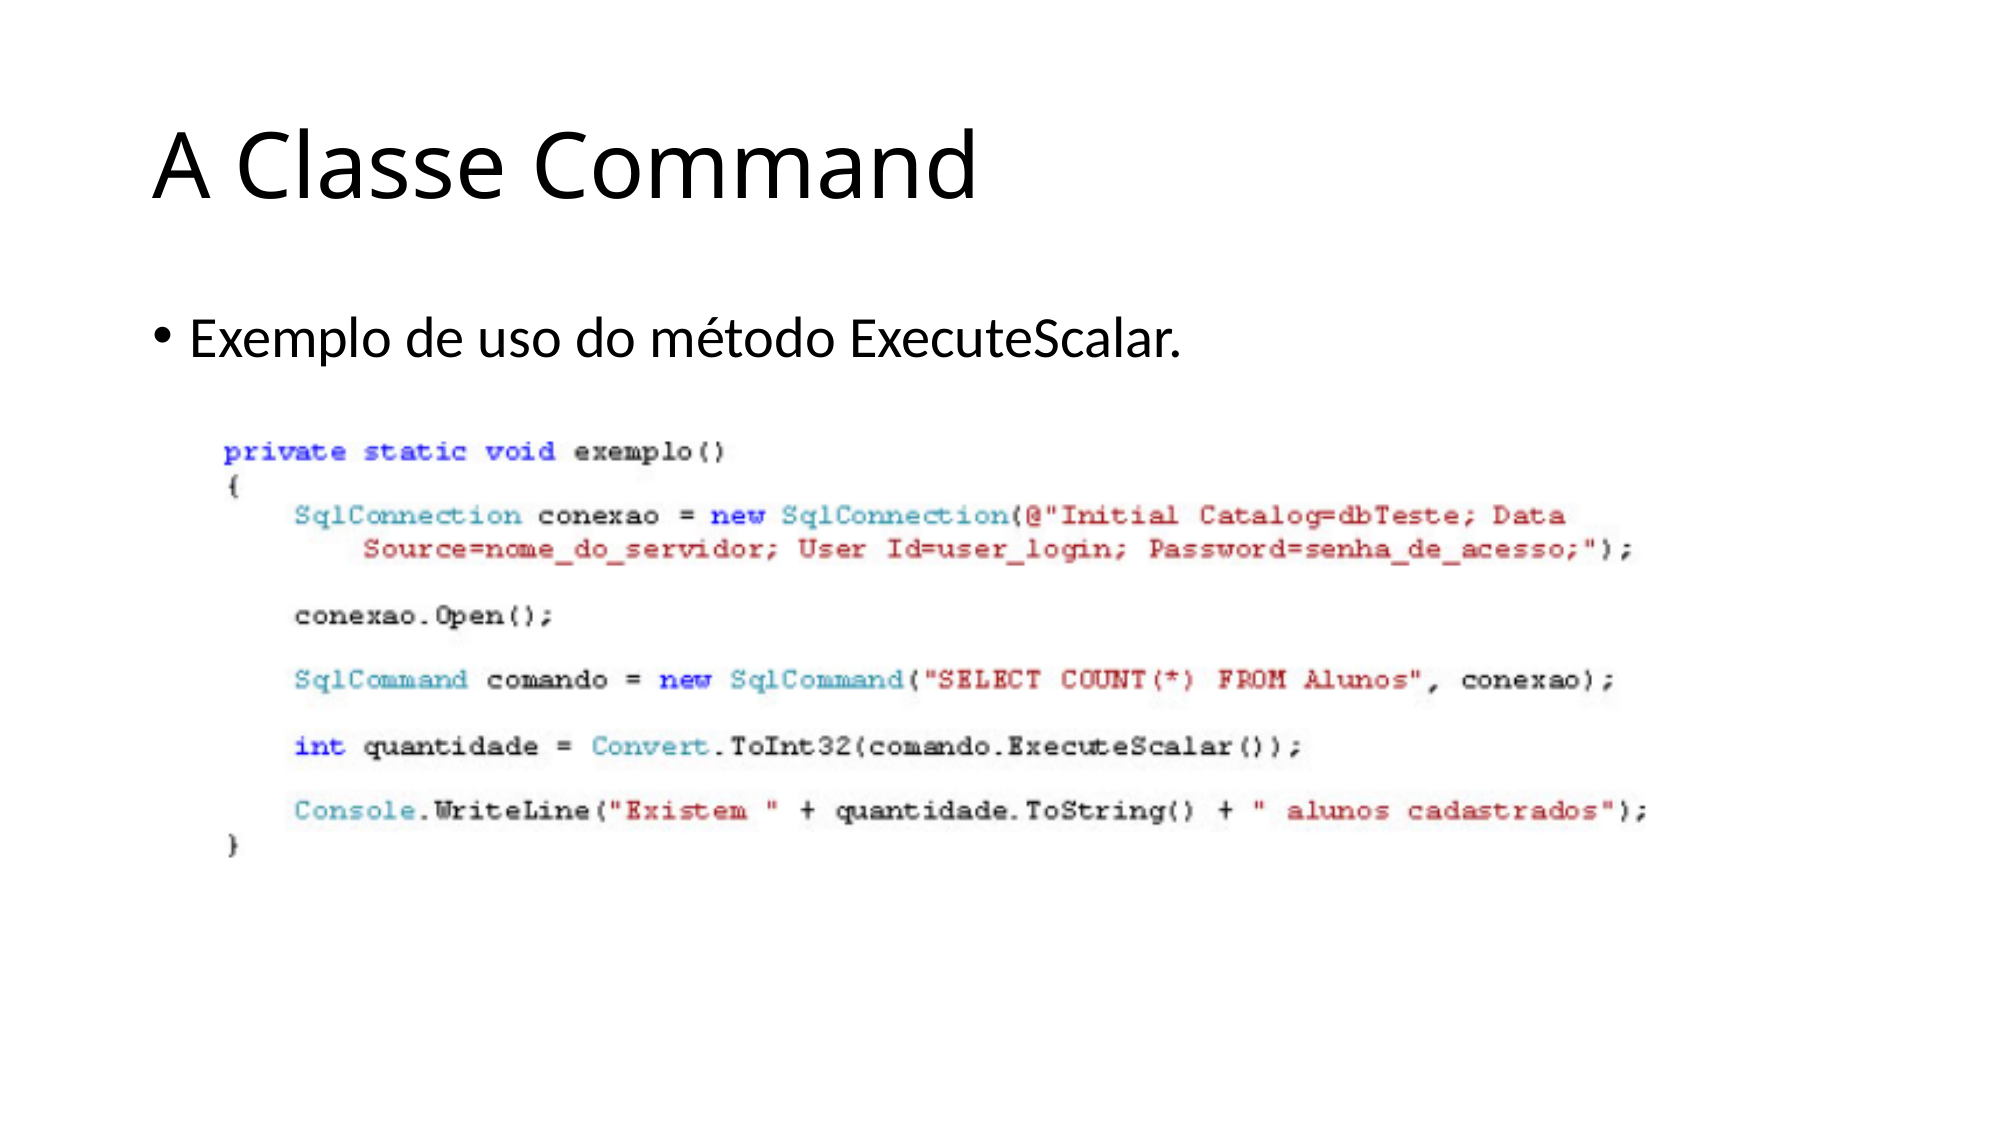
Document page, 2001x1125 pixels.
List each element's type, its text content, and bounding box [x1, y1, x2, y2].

list Exemplo de uso do método ExecuteScalar. [137, 299, 1863, 1014]
picture [211, 433, 1662, 880]
title A Classe Command [137, 59, 1863, 278]
